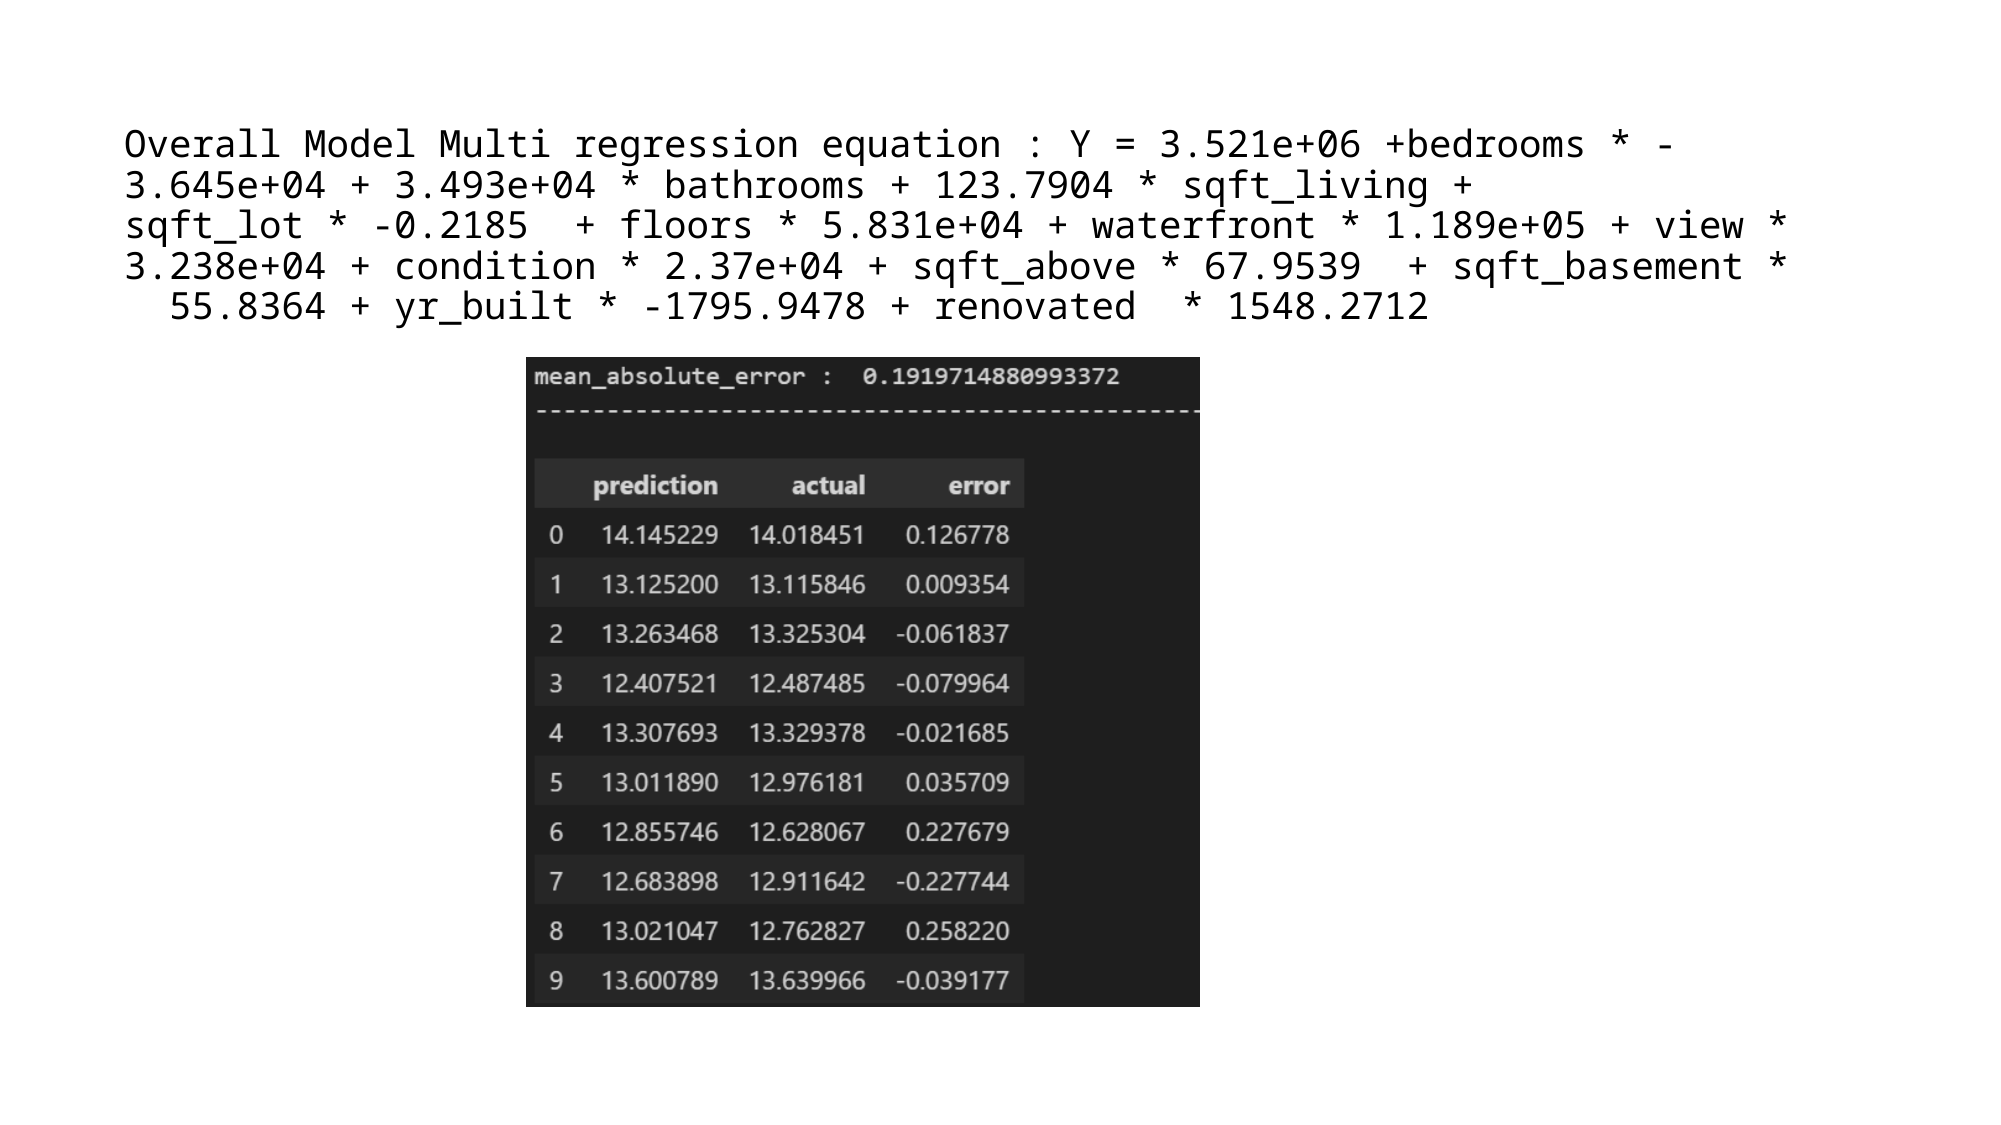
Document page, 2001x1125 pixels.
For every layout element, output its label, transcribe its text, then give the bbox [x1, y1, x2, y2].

picture [526, 357, 1200, 1007]
title Overall Model Multi regression equation : Y = 3.521e+06 +bedrooms * -3.645e+04 + 3.493e+04 * bathrooms + 123.7904 * sqft_living + sqft_lot * -0.2185 + floors * 5.831e+04 + waterfront * 1.189e+05 + view * 3.238e+04 + condition * 2.37e+04 + sqft_above * 67.9539 + sqft_basement * 55.8364 + yr_built * -1795.9478 + renovated * 1548.2712 [109, 140, 1835, 358]
